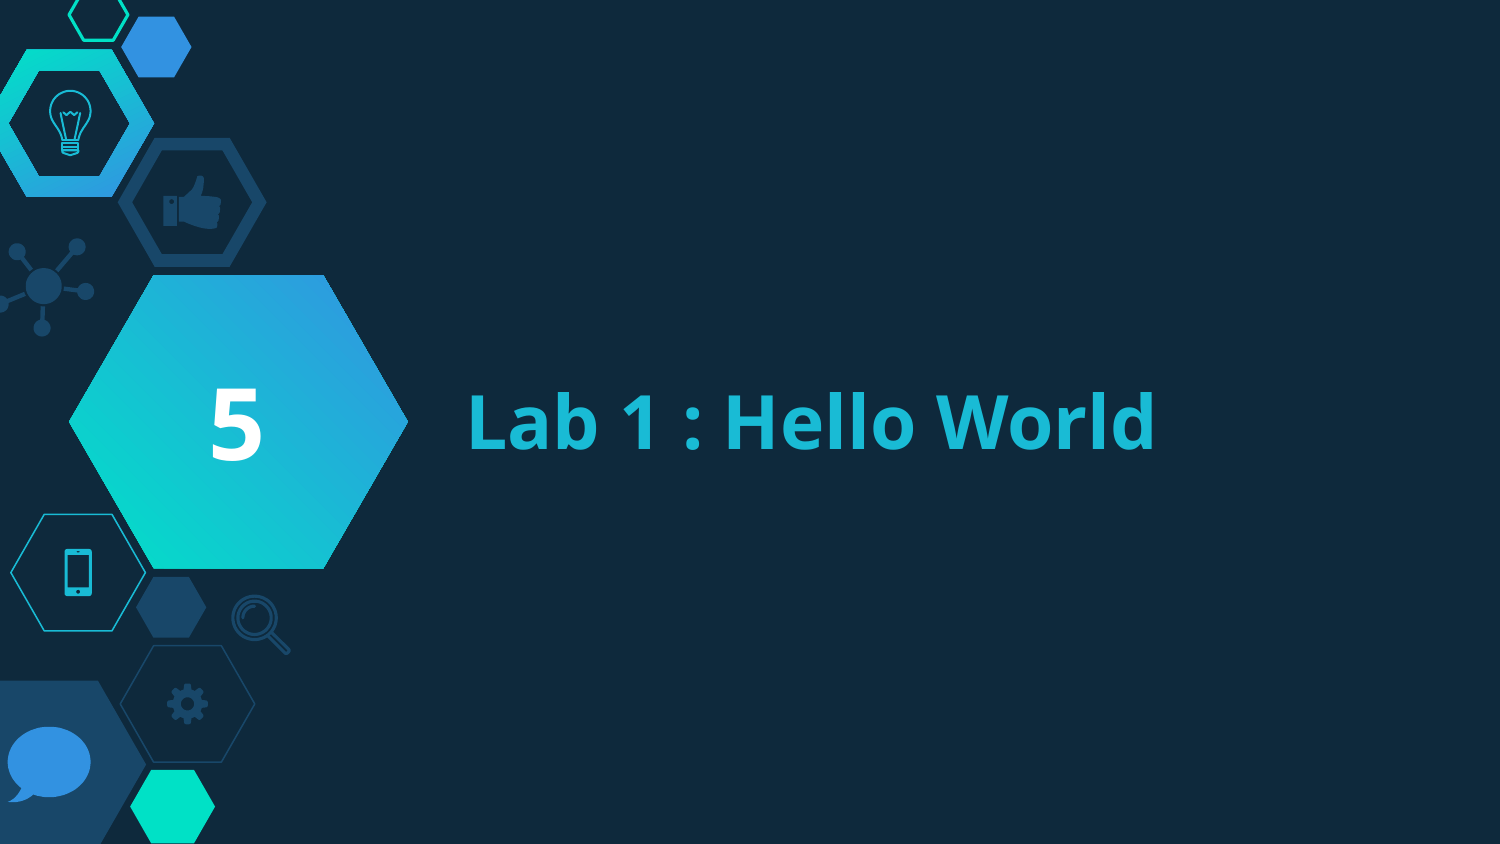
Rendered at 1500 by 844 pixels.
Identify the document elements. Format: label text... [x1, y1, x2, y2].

text_box 5 [67, 274, 407, 566]
title Lab 1 : Hello World [450, 289, 1500, 480]
